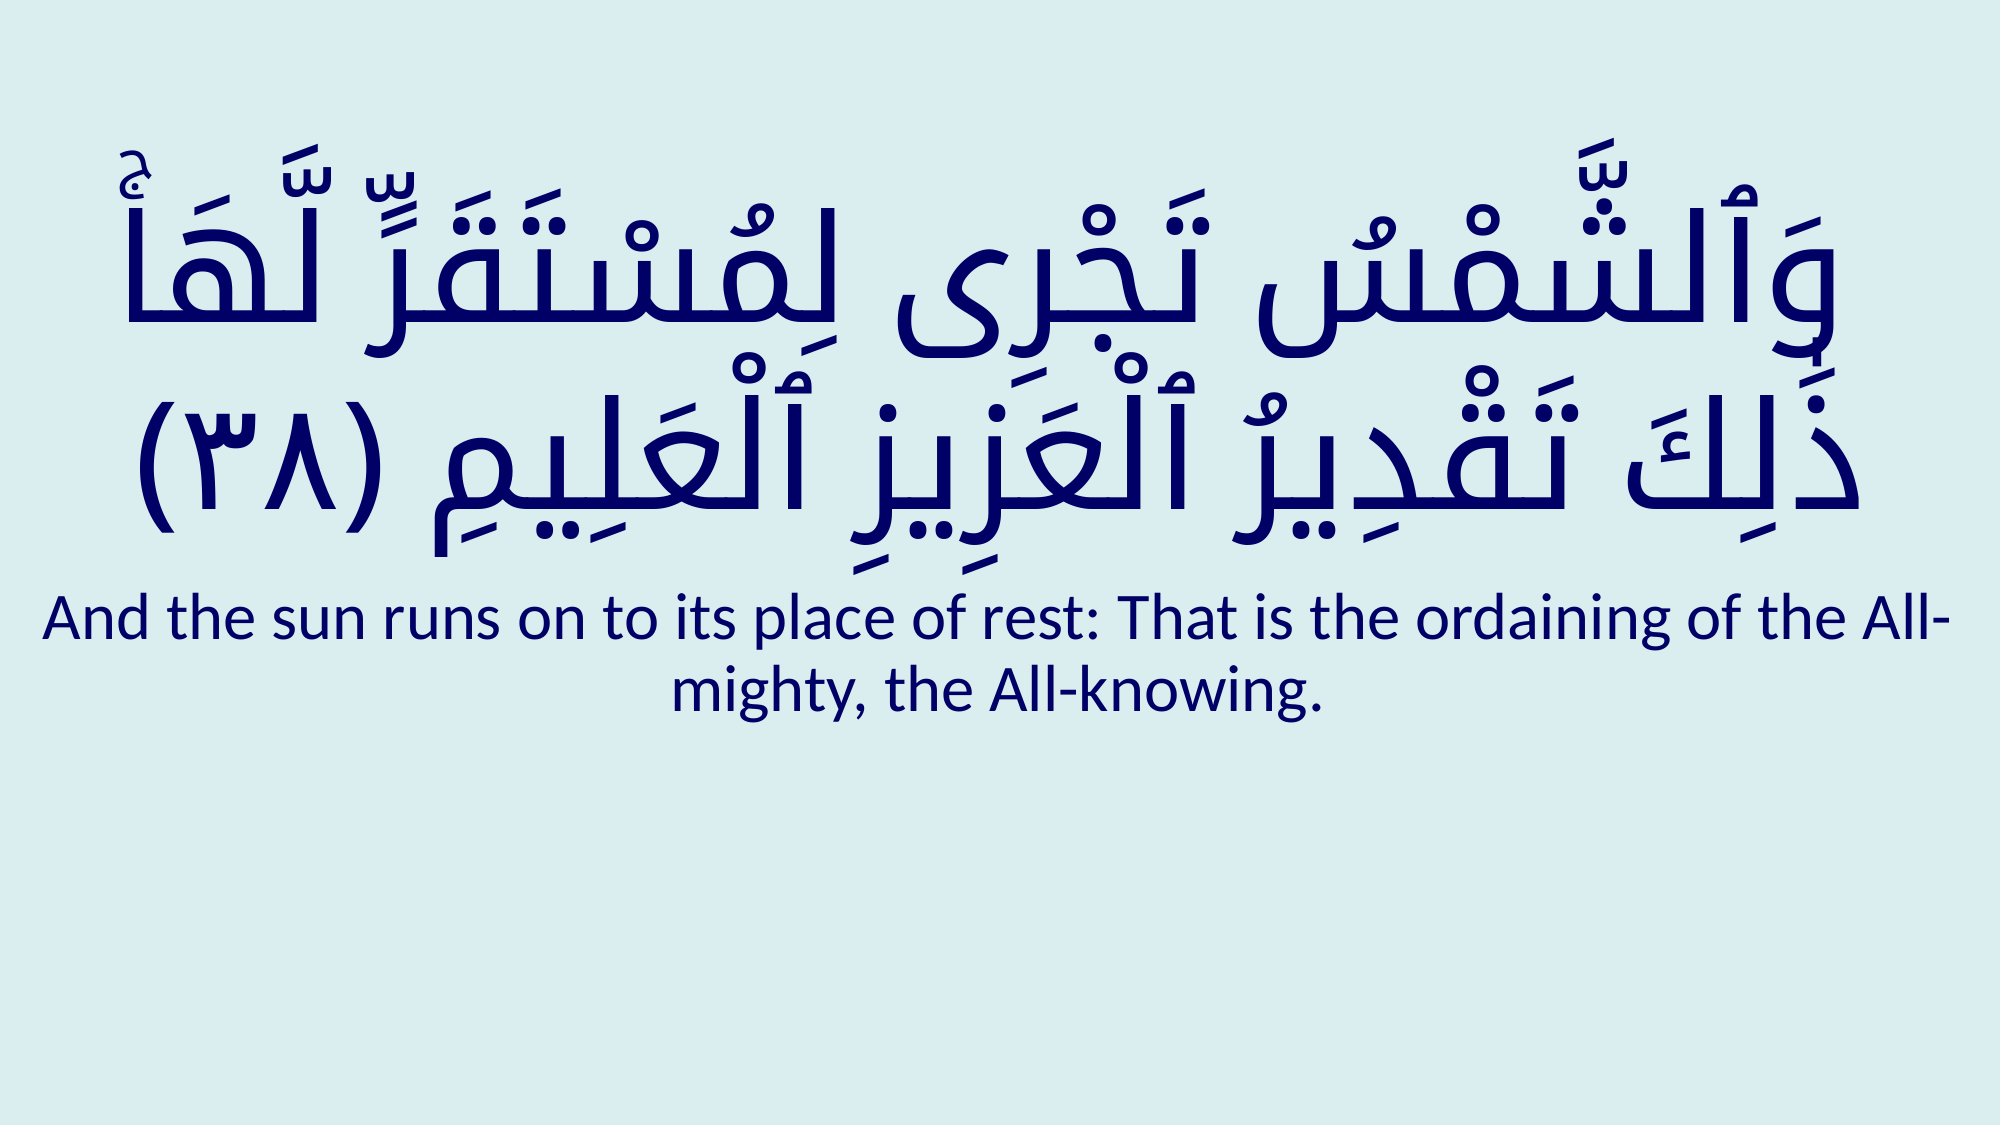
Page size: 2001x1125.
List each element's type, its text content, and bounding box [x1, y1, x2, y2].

title وَٱلشَّمْسُ تَجْرِى لِمُسْتَقَرٍّ لَّهَاۚ ذَٰلِكَ تَقْدِيرُ ٱلْعَزِيزِ ٱلْعَلِيمِ ﴿٣٨﴾ [0, 231, 2000, 473]
subtitle And the sun runs on to its place of rest: That is the ordaining of the All-mighty, the All-knowing. [7, 574, 1989, 862]
